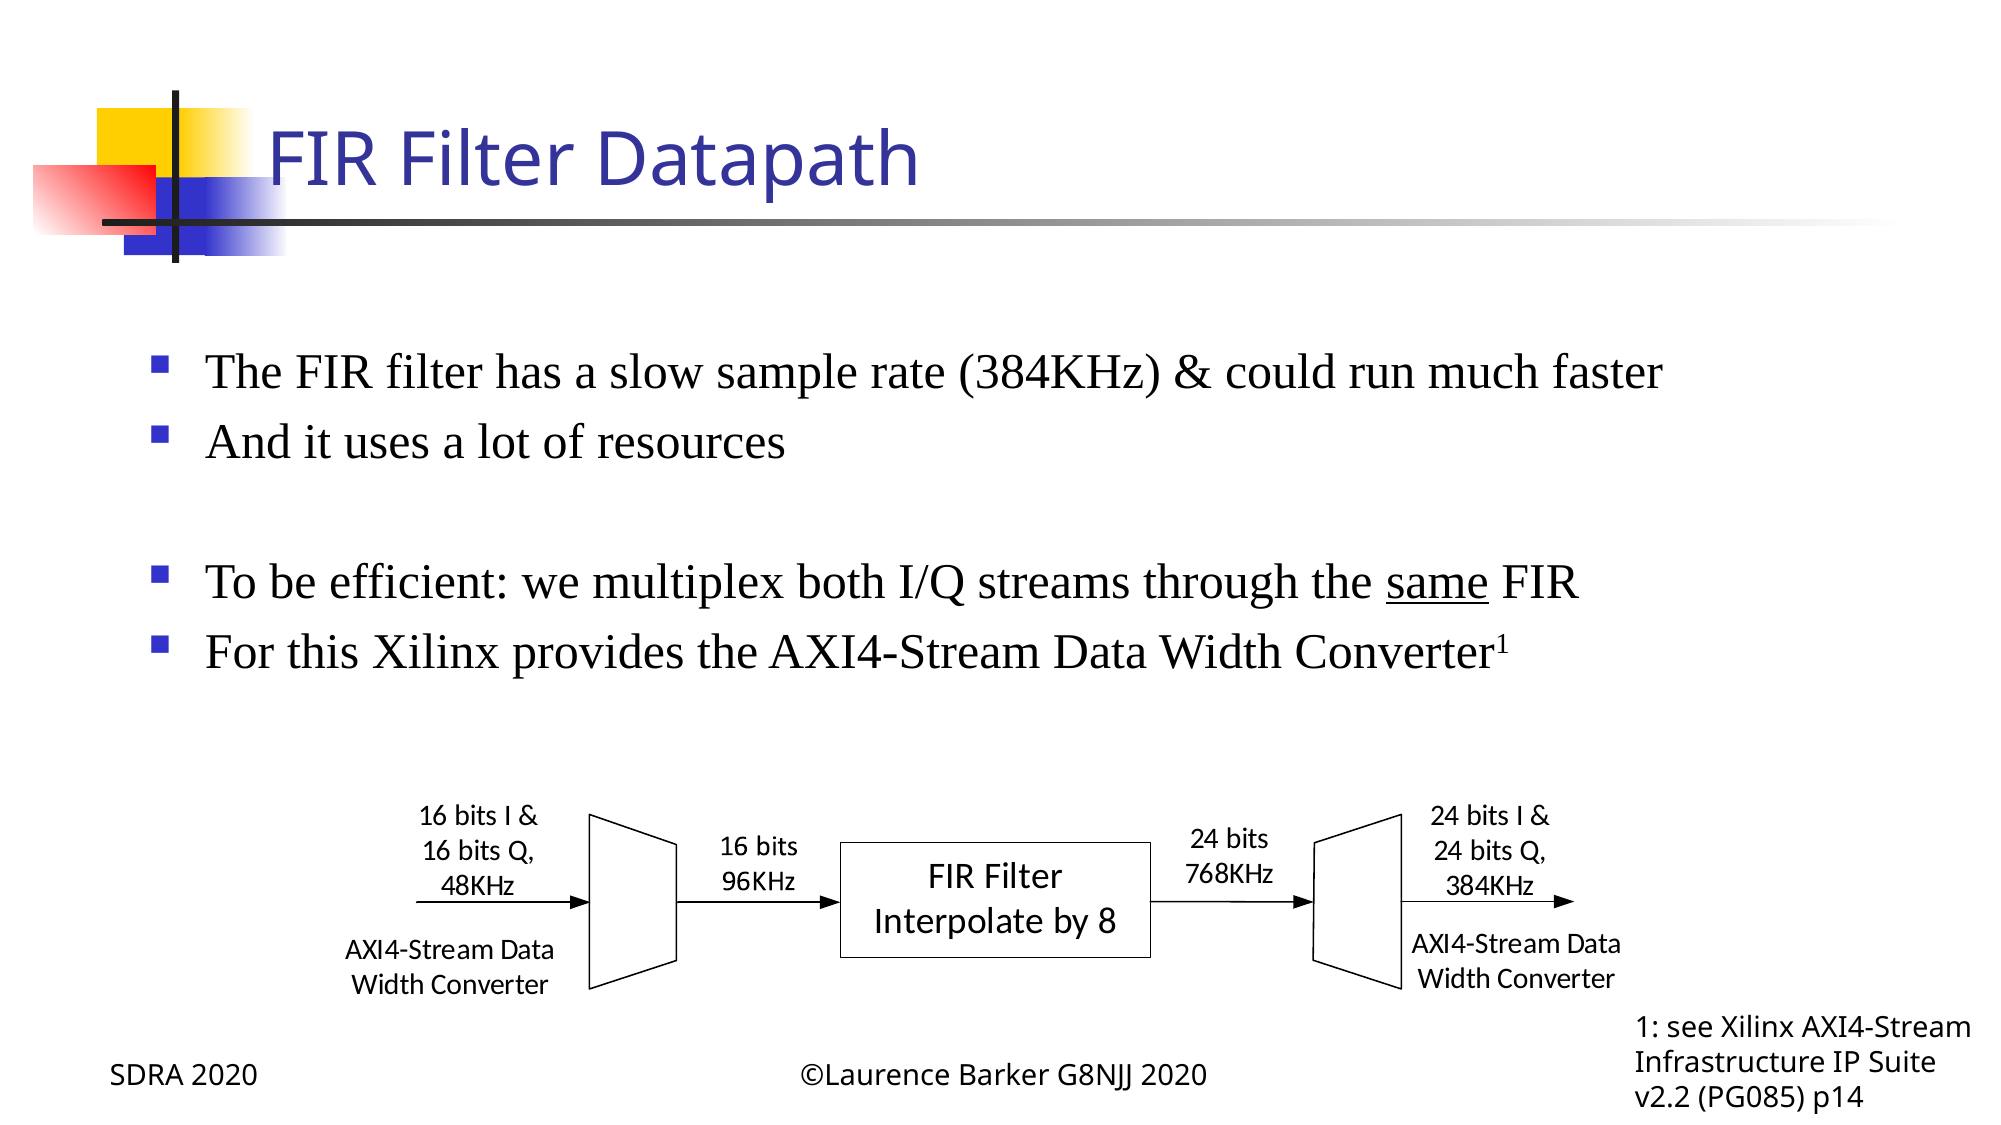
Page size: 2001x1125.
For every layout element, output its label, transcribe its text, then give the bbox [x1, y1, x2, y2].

slide_number SDRA 2020 [94, 1023, 512, 1100]
title FIR Filter Datapath [251, 35, 1957, 208]
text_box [331, 779, 1668, 1007]
text_box 1: see Xilinx AXI4-Stream Infrastructure IP Suite v2.2 (PG085) p14 [1620, 1001, 2000, 1121]
list The FIR filter has a slow sample rate (384KHz) & could run much faster And it uses a lot of resources To be efficient: we multiplex both I/Q streams through the same FIR For this Xilinx provides the AXI4-Stream Data Width Converter1 [133, 331, 1959, 634]
footer ©Laurence Barker G8NJJ 2020 [574, 1023, 1434, 1100]
